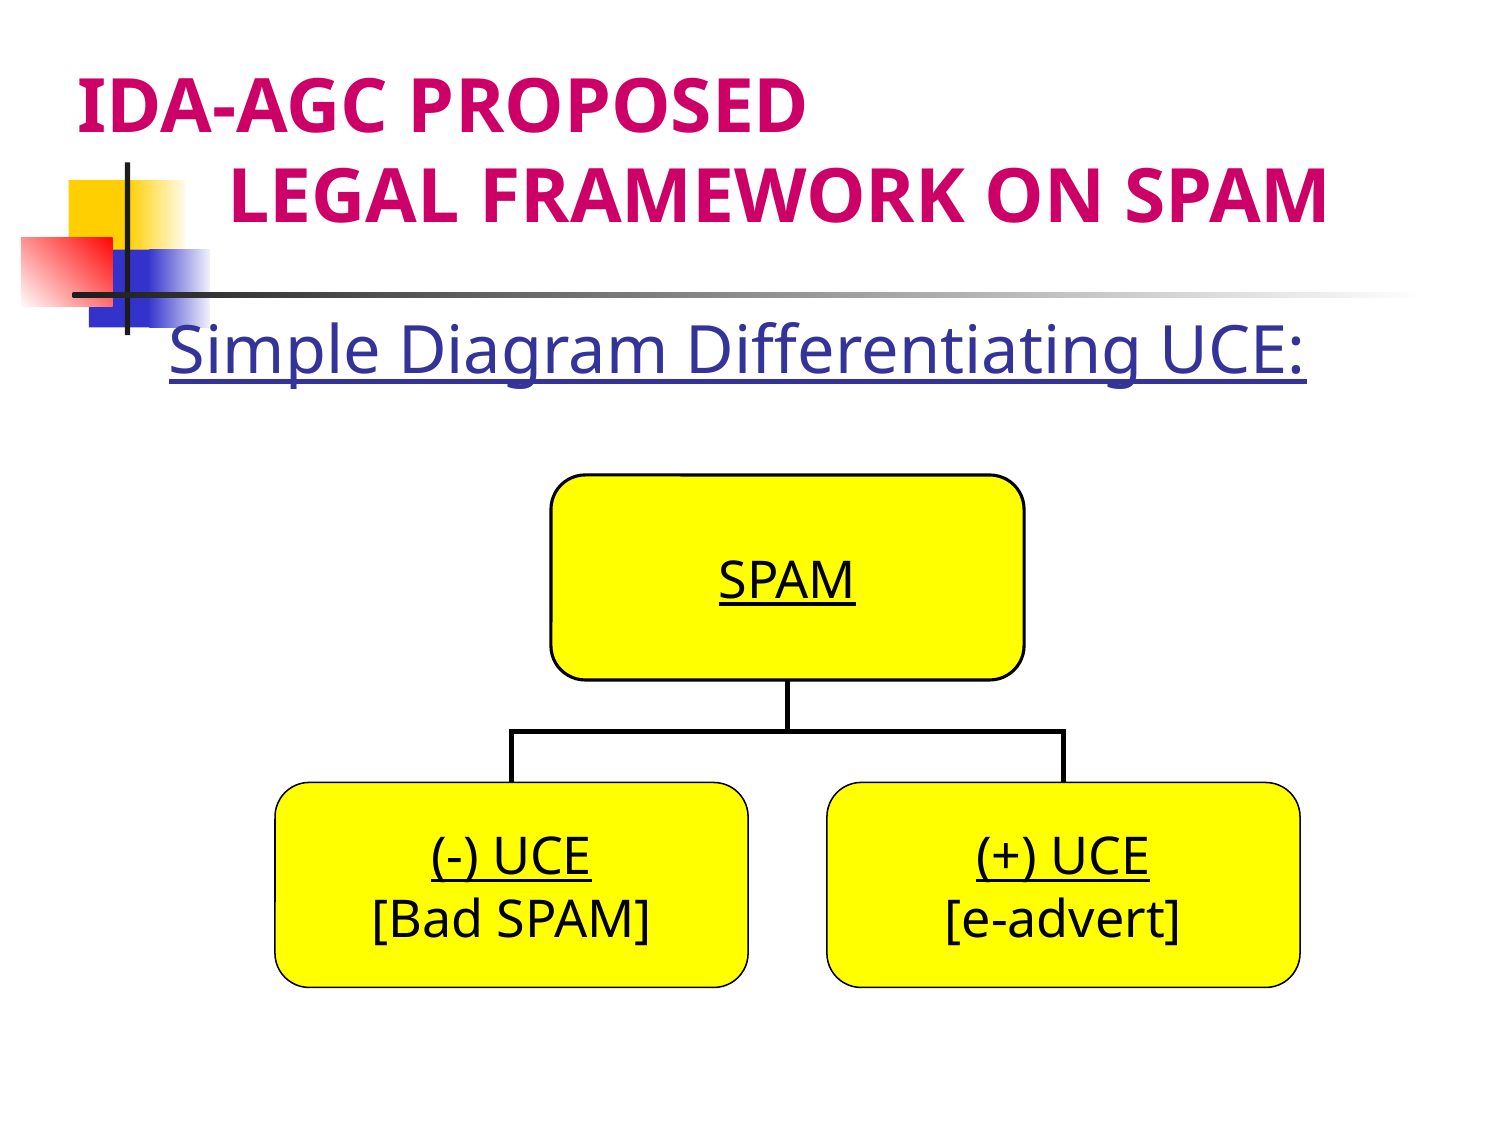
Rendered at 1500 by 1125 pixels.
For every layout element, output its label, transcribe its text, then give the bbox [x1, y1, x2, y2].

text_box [274, 474, 1301, 988]
text_box IDA-AGC PROPOSED LEGAL FRAMEWORK ON SPAM [62, 49, 1463, 245]
text_box Simple Diagram Differentiating UCE: [153, 299, 1322, 395]
